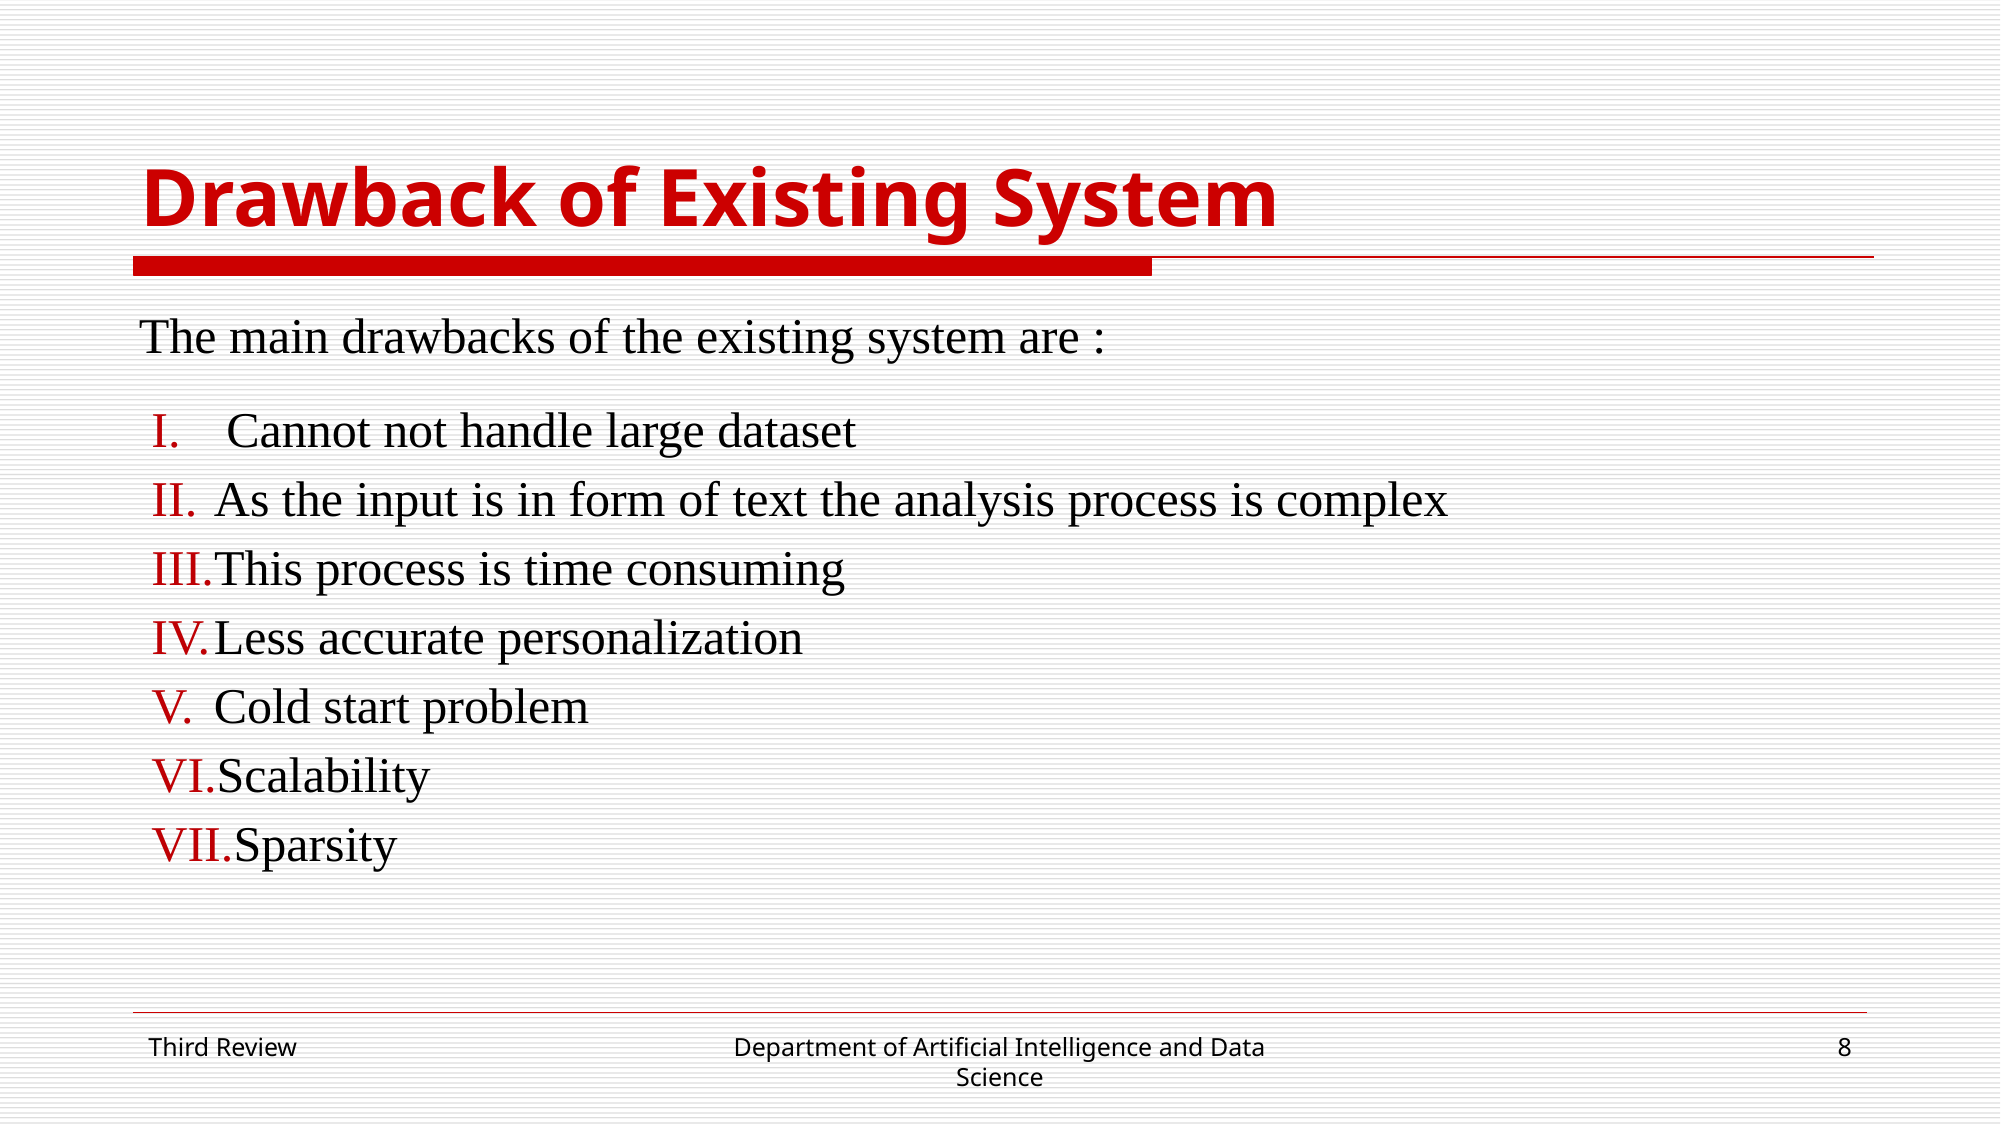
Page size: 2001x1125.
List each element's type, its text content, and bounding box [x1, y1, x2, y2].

list The main drawbacks of the existing system are : Cannot not handle large dataset As the input is in form of text the analysis process is complex This process is time consuming Less accurate personalization Cold start problem Scalability Sparsity [123, 287, 1874, 988]
slide_number Third Review [133, 1024, 567, 1103]
title Drawback of Existing System [125, 50, 1876, 250]
footer Department of Artificial Intelligence and Data Science [683, 1024, 1317, 1103]
picture [0, 0, 2001, 1125]
slide_number 8 [1433, 1024, 1867, 1103]
